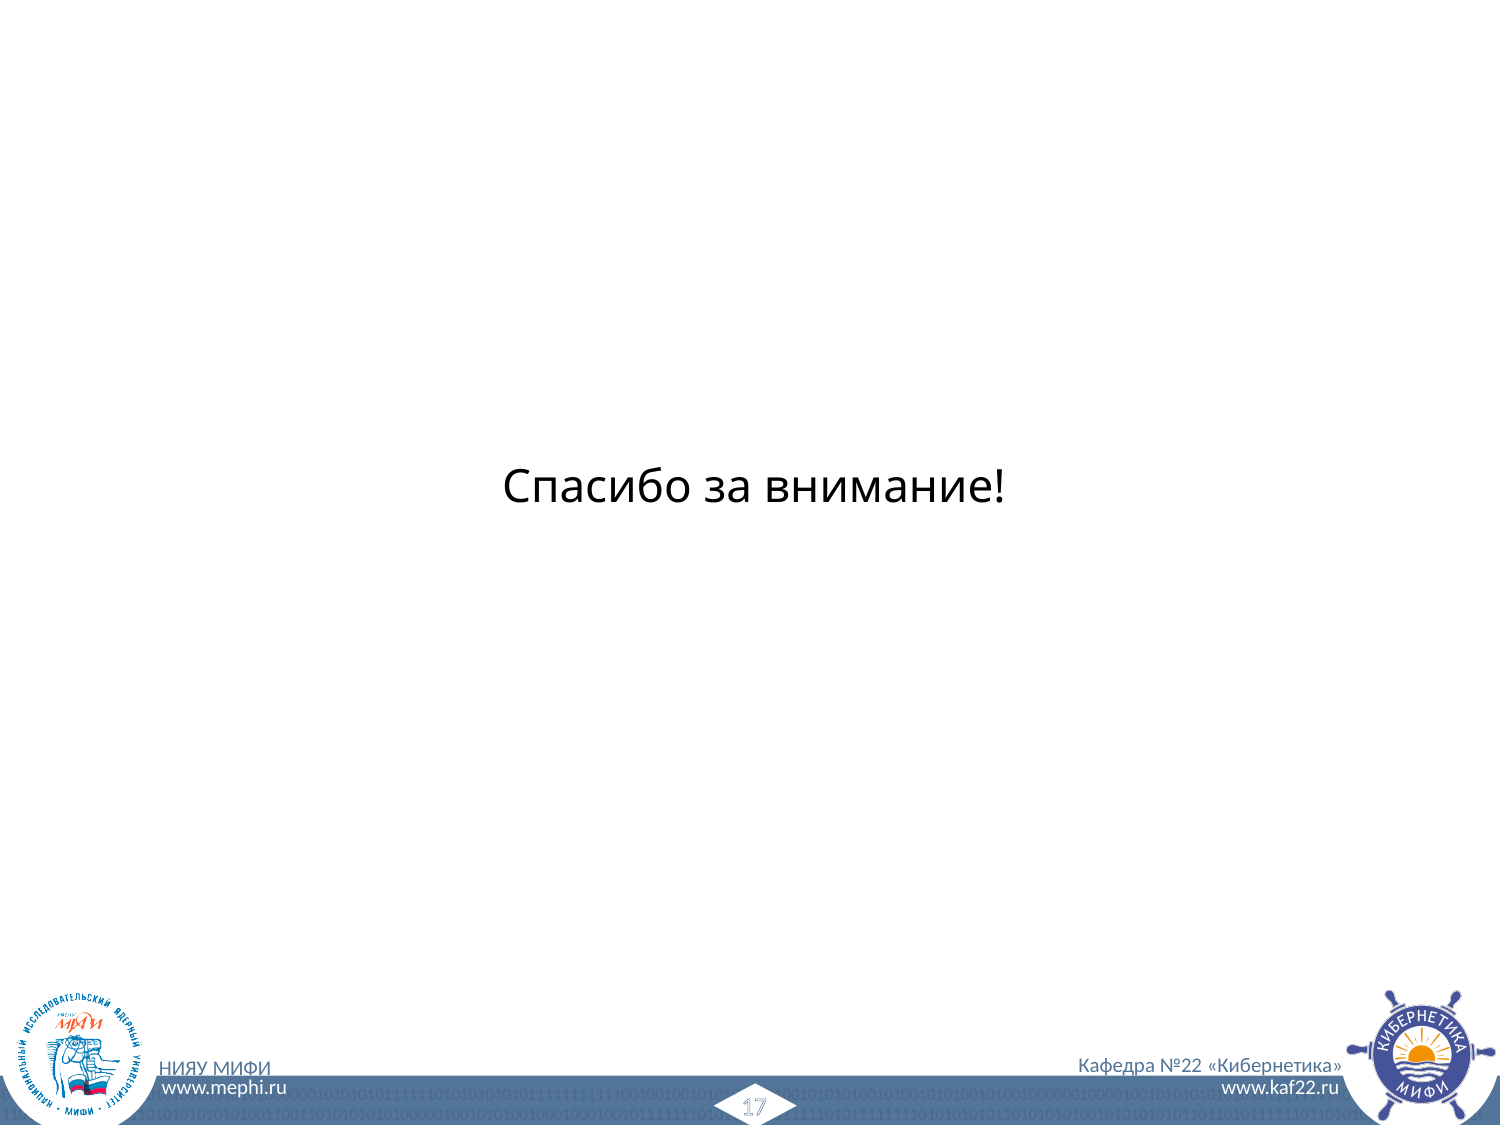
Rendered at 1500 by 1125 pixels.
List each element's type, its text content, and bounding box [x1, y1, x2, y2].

picture [16, 989, 143, 1120]
text_box Спасибо за внимание! [487, 449, 1022, 520]
slide_number 17 [719, 1081, 790, 1125]
picture [1346, 990, 1496, 1121]
